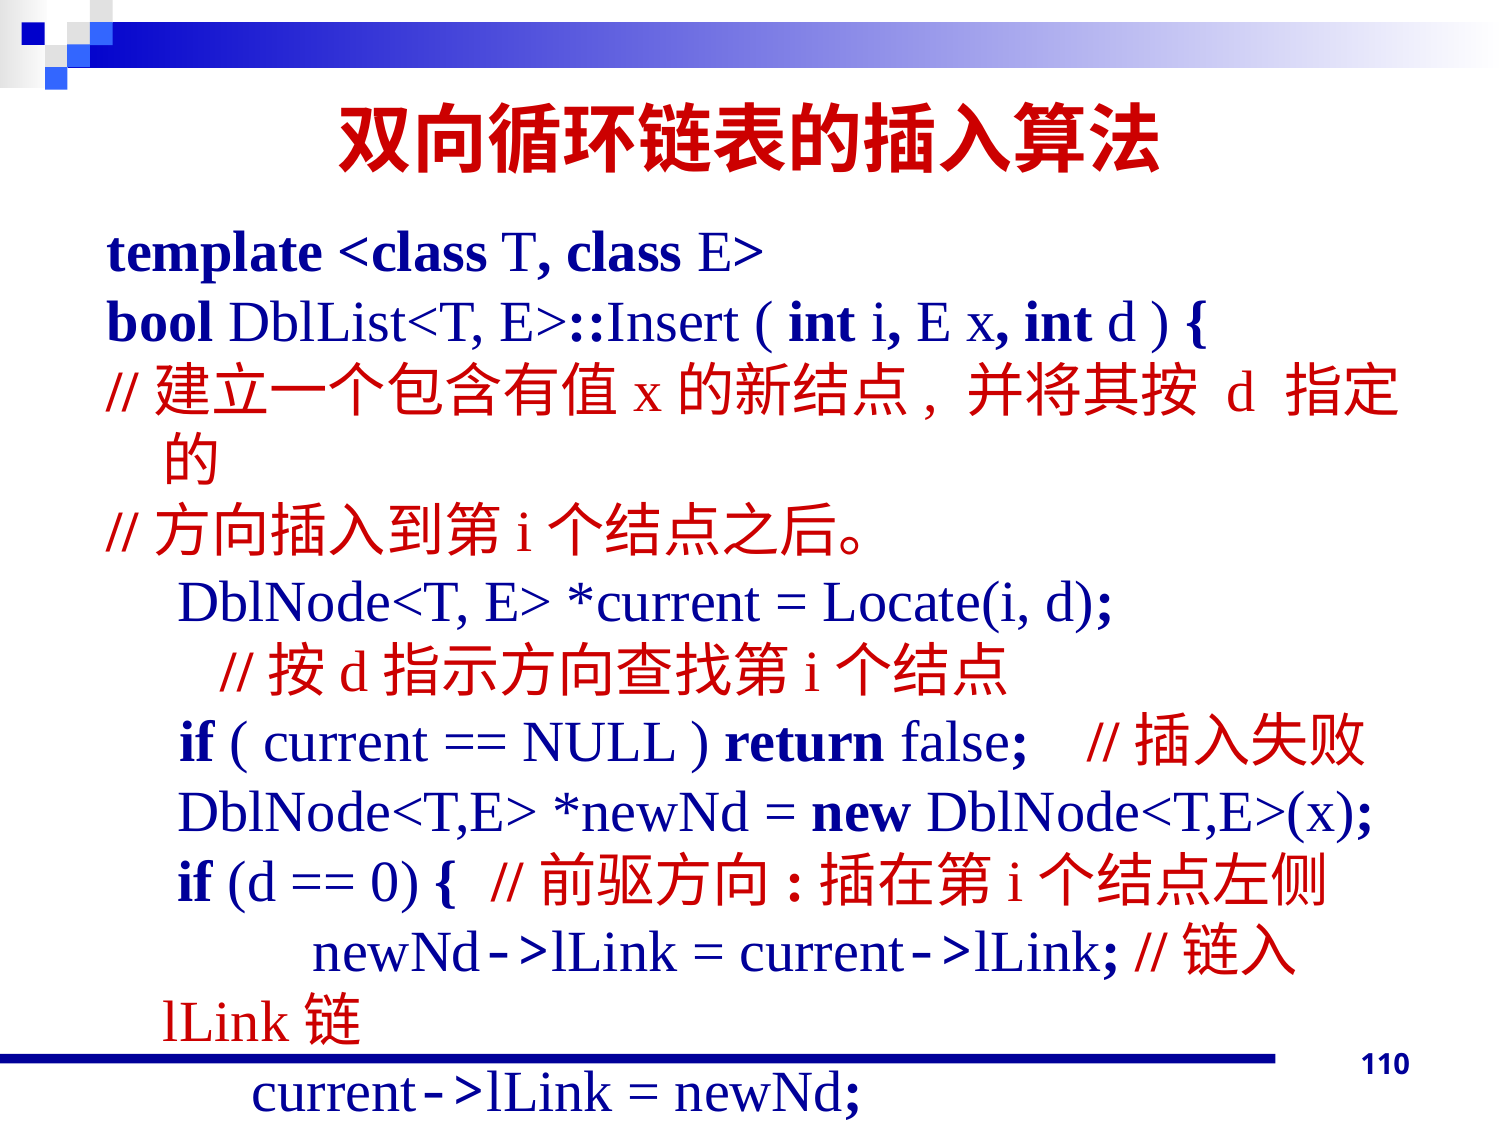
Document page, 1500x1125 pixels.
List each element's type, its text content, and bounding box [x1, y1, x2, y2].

list template <class T, class E> bool DblList<T, E>::Insert ( int i, E x, int d ) { //建立一个包含有值x的新结点, 并将其按 d 指定的 //方向插入到第i个结点之后。 DblNode<T, E> *current = Locate(i, d); //按d指示方向查找第i个结点 if ( current == NULL ) return false; //插入失败 DblNode<T,E> *newNd = new DblNode<T,E>(x); if (d == 0) { //前驱方向:插在第i个结点左侧 newNd->lLink = current->lLink; //链入lLink链 current->lLink = newNd; [91, 205, 1442, 1007]
slide_number 110 [1074, 1017, 1425, 1093]
title 双向循环链表的插入算法 [75, 70, 1425, 204]
